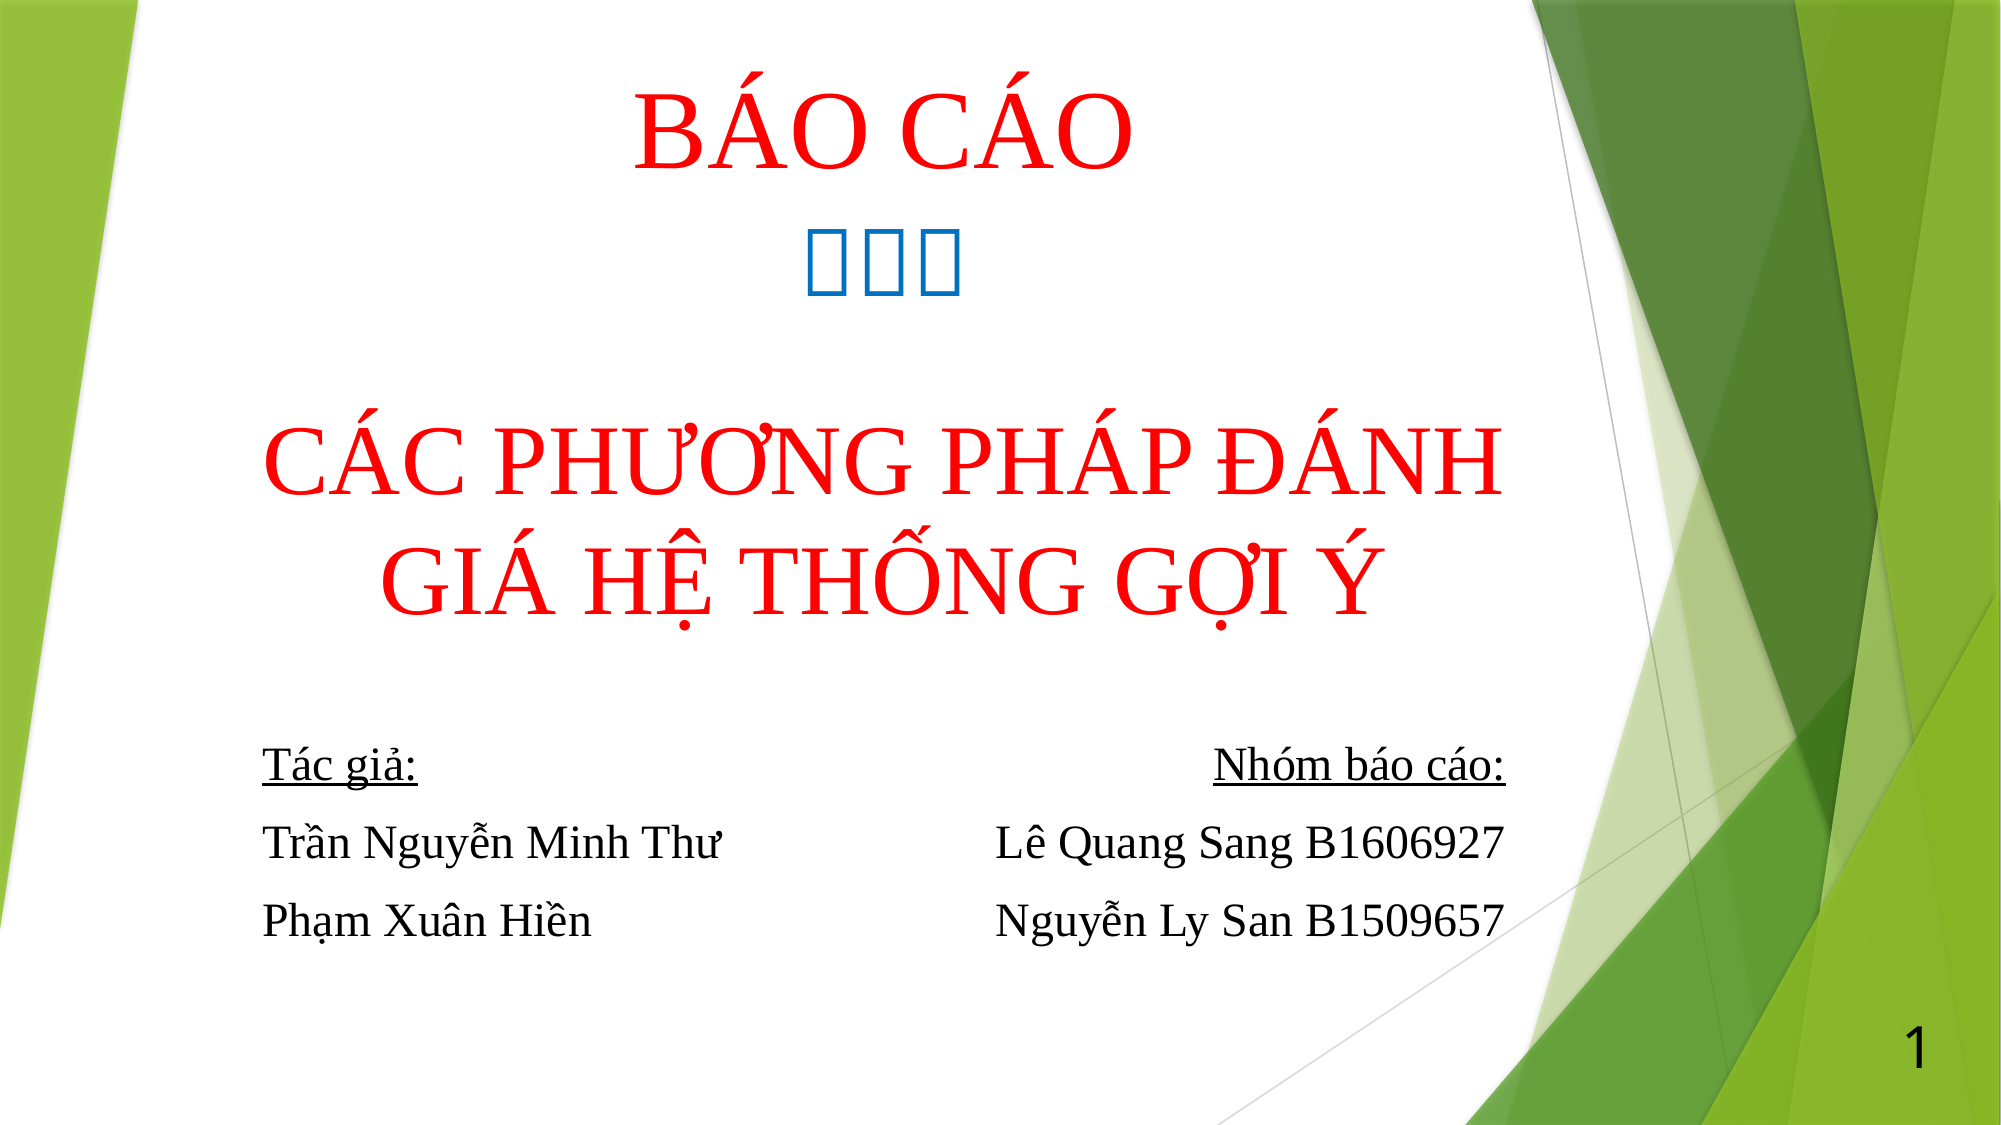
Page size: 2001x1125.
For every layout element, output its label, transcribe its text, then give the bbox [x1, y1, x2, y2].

text_box BÁO CÁO [491, 48, 1278, 199]
title CÁC PHƯƠNG PHÁP ĐÁNH GIÁ HỆ THỐNG GỢI Ý [185, 367, 1583, 642]
subtitle Tác giả: Trần Nguyễn Minh Thư Phạm Xuân Hiền Nhóm báo cáo: Lê Quang Sang B1606927 Nguyễn Ly San B1509657 [247, 724, 1522, 947]
text_box  [784, 195, 984, 323]
slide_number 1 [1837, 1020, 1950, 1081]
